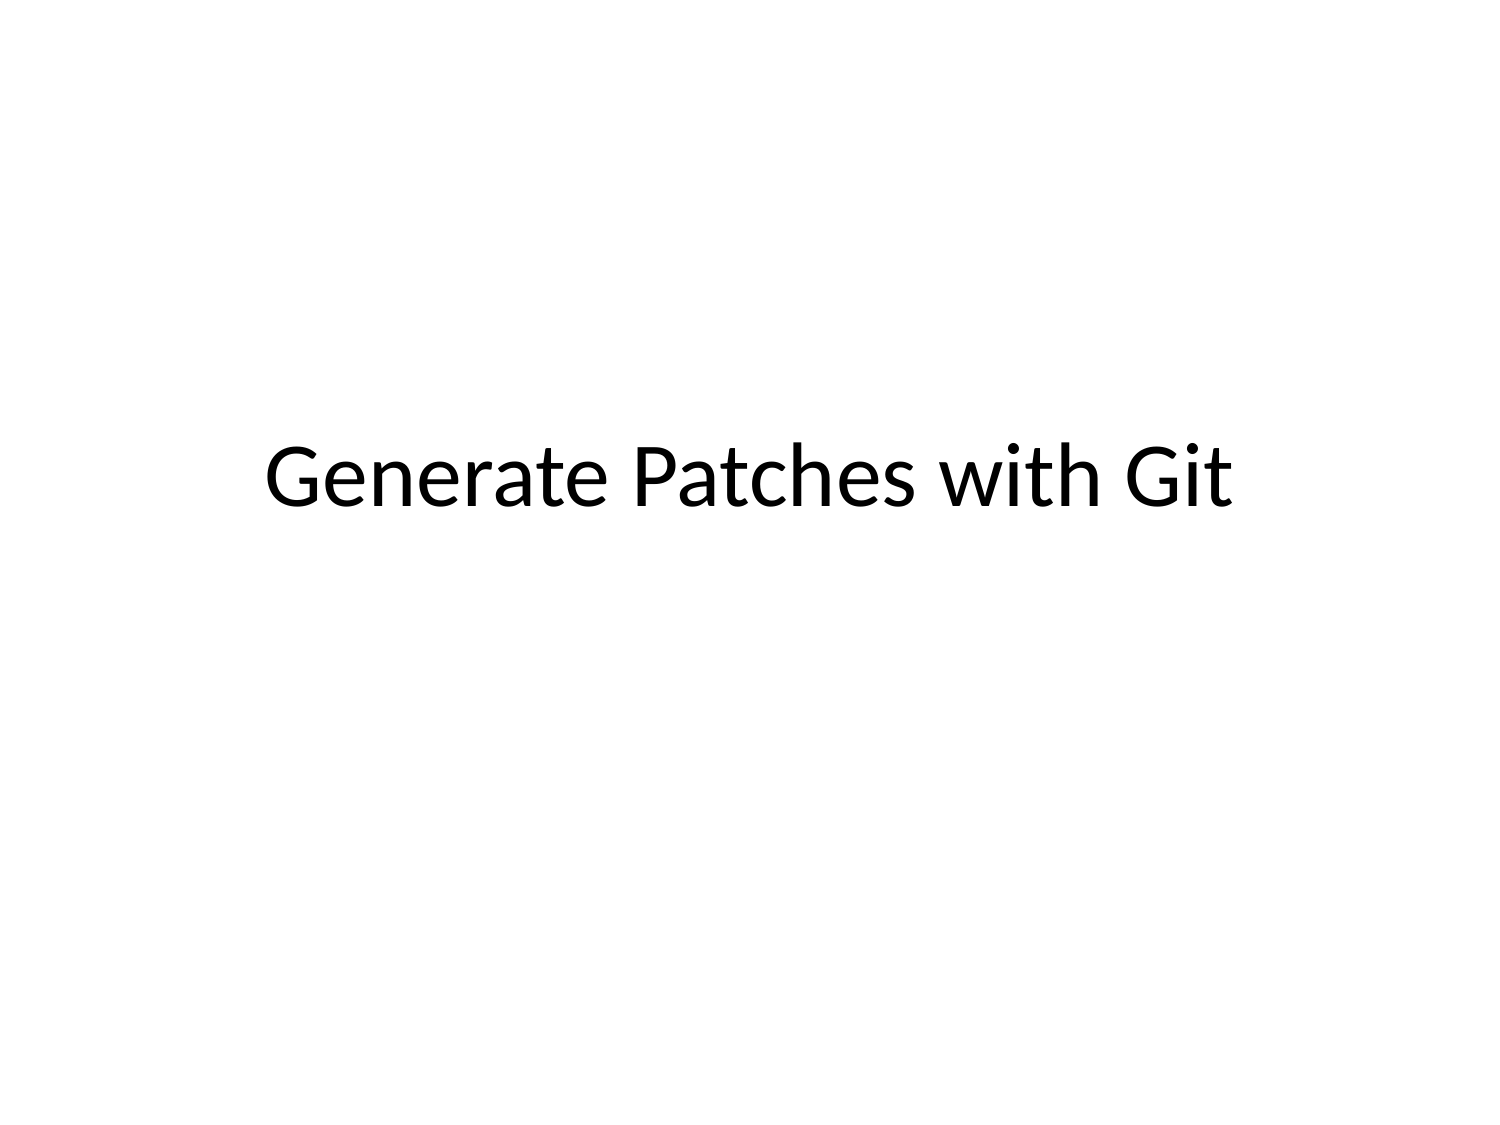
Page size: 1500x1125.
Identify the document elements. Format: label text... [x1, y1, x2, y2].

title Generate Patches with Git [112, 349, 1388, 591]
